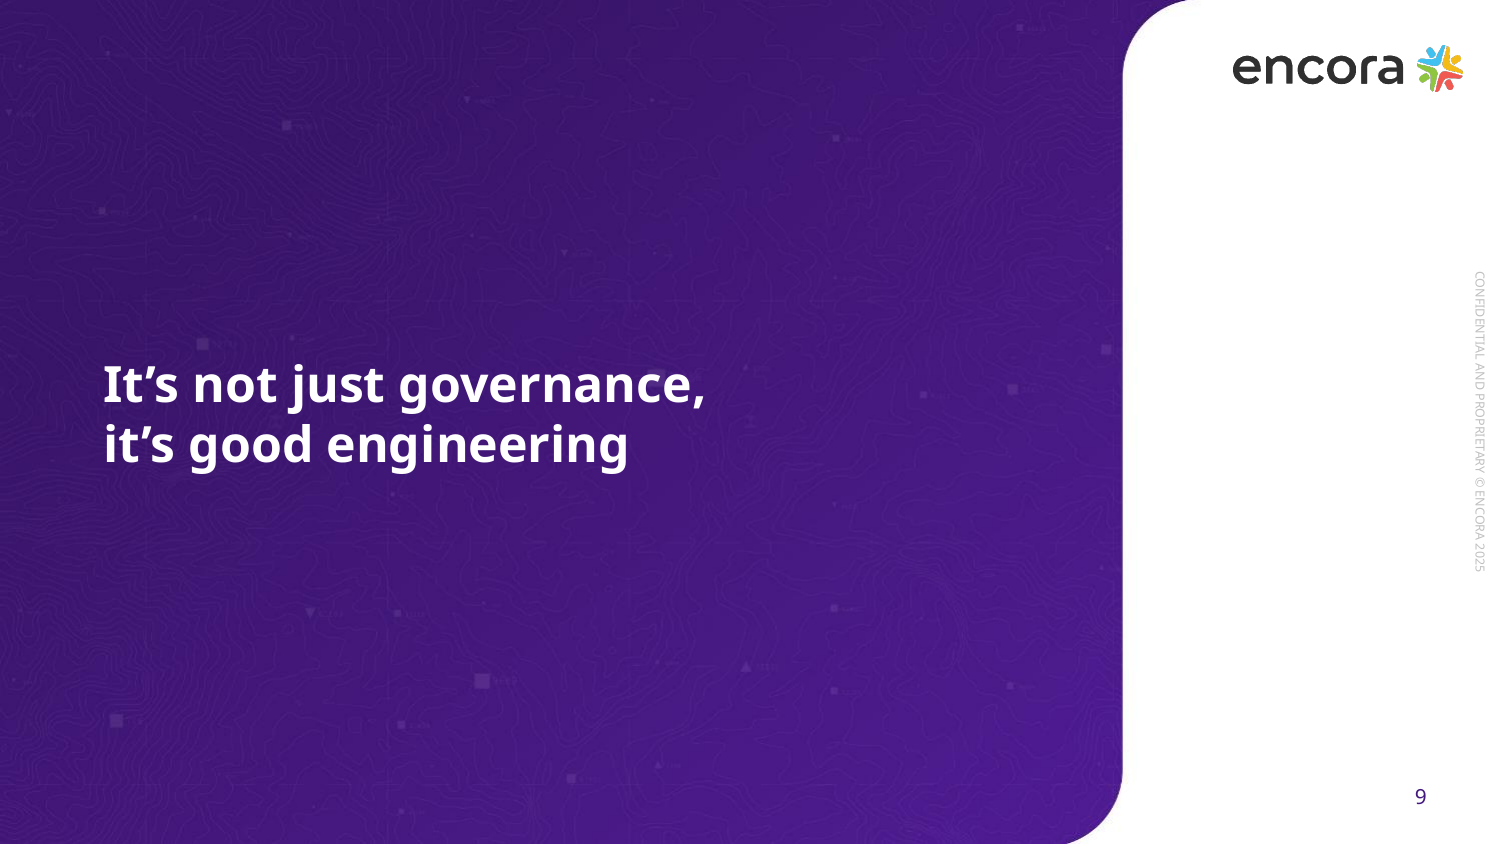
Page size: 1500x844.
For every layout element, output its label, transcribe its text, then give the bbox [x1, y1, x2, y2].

title It’s not just governance, it’s good engineering [88, 314, 1012, 511]
picture [0, 0, 1500, 844]
